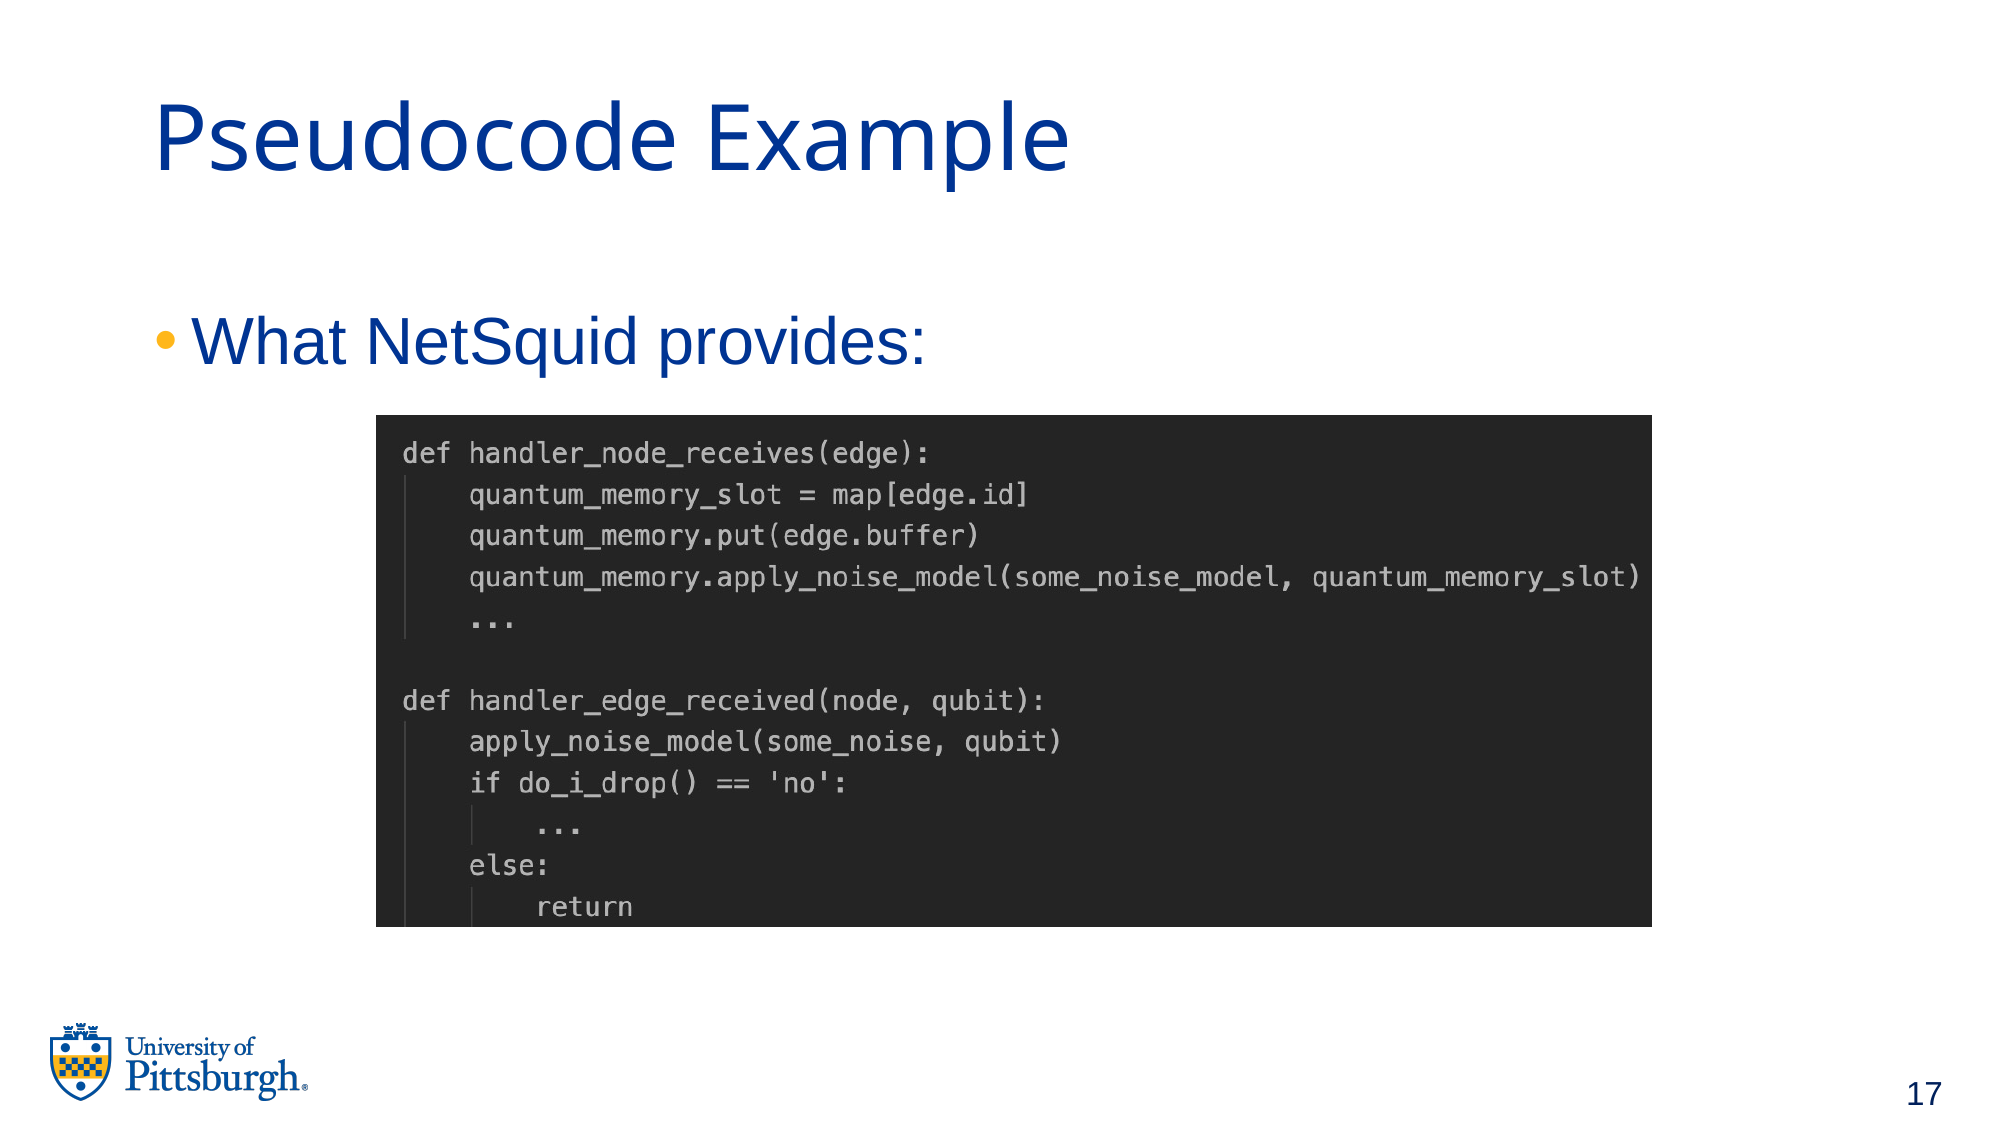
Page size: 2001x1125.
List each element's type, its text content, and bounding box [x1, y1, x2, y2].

title Pseudocode Example [137, 83, 1892, 278]
picture [50, 1023, 308, 1101]
slide_number 17 [1891, 1065, 2000, 1125]
list What NetSquid provides: [139, 299, 1865, 1014]
picture [376, 415, 1652, 927]
